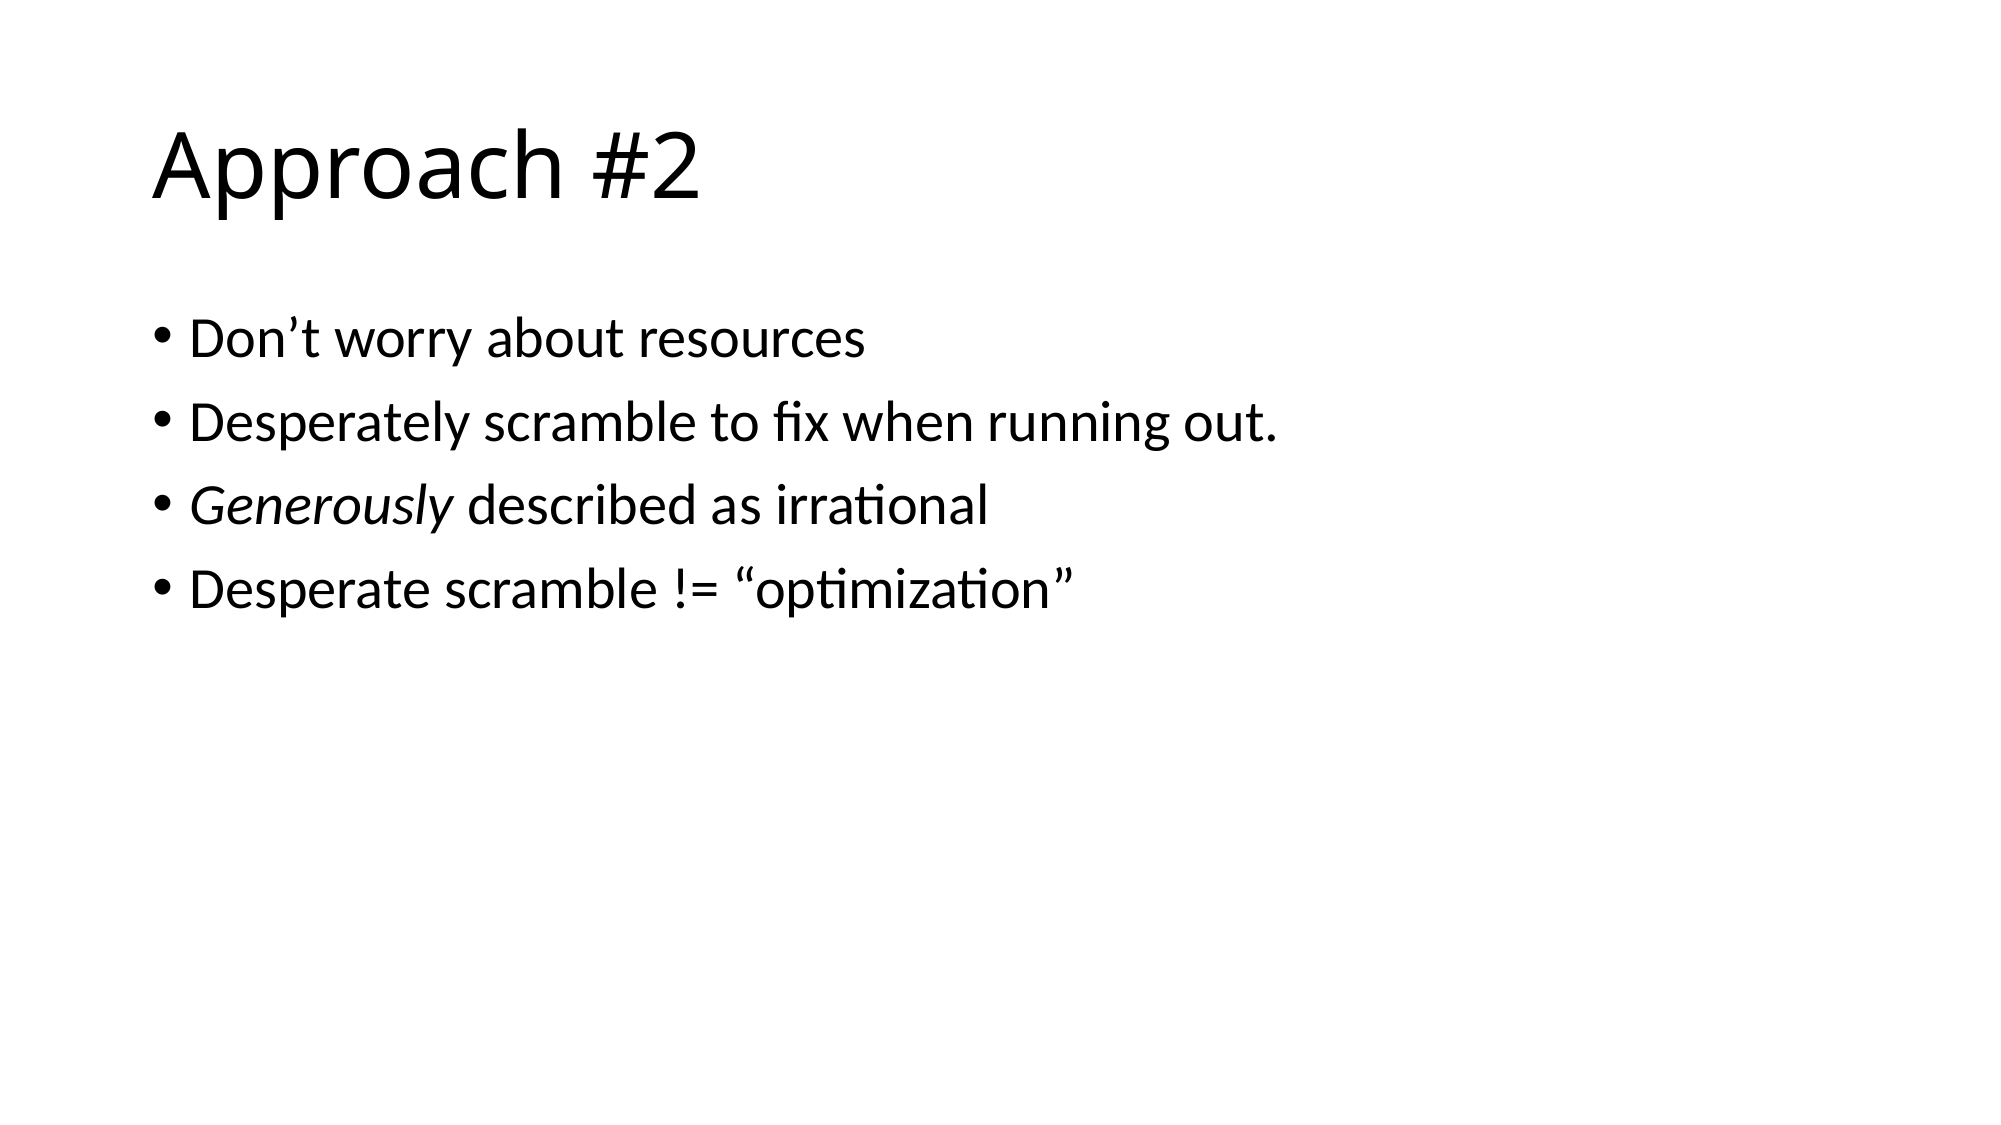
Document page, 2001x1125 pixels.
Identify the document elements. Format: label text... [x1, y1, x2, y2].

list Don’t worry about resources Desperately scramble to fix when running out. Generously described as irrational Desperate scramble != “optimization” [137, 299, 1863, 1014]
title Approach #2 [137, 59, 1863, 278]
